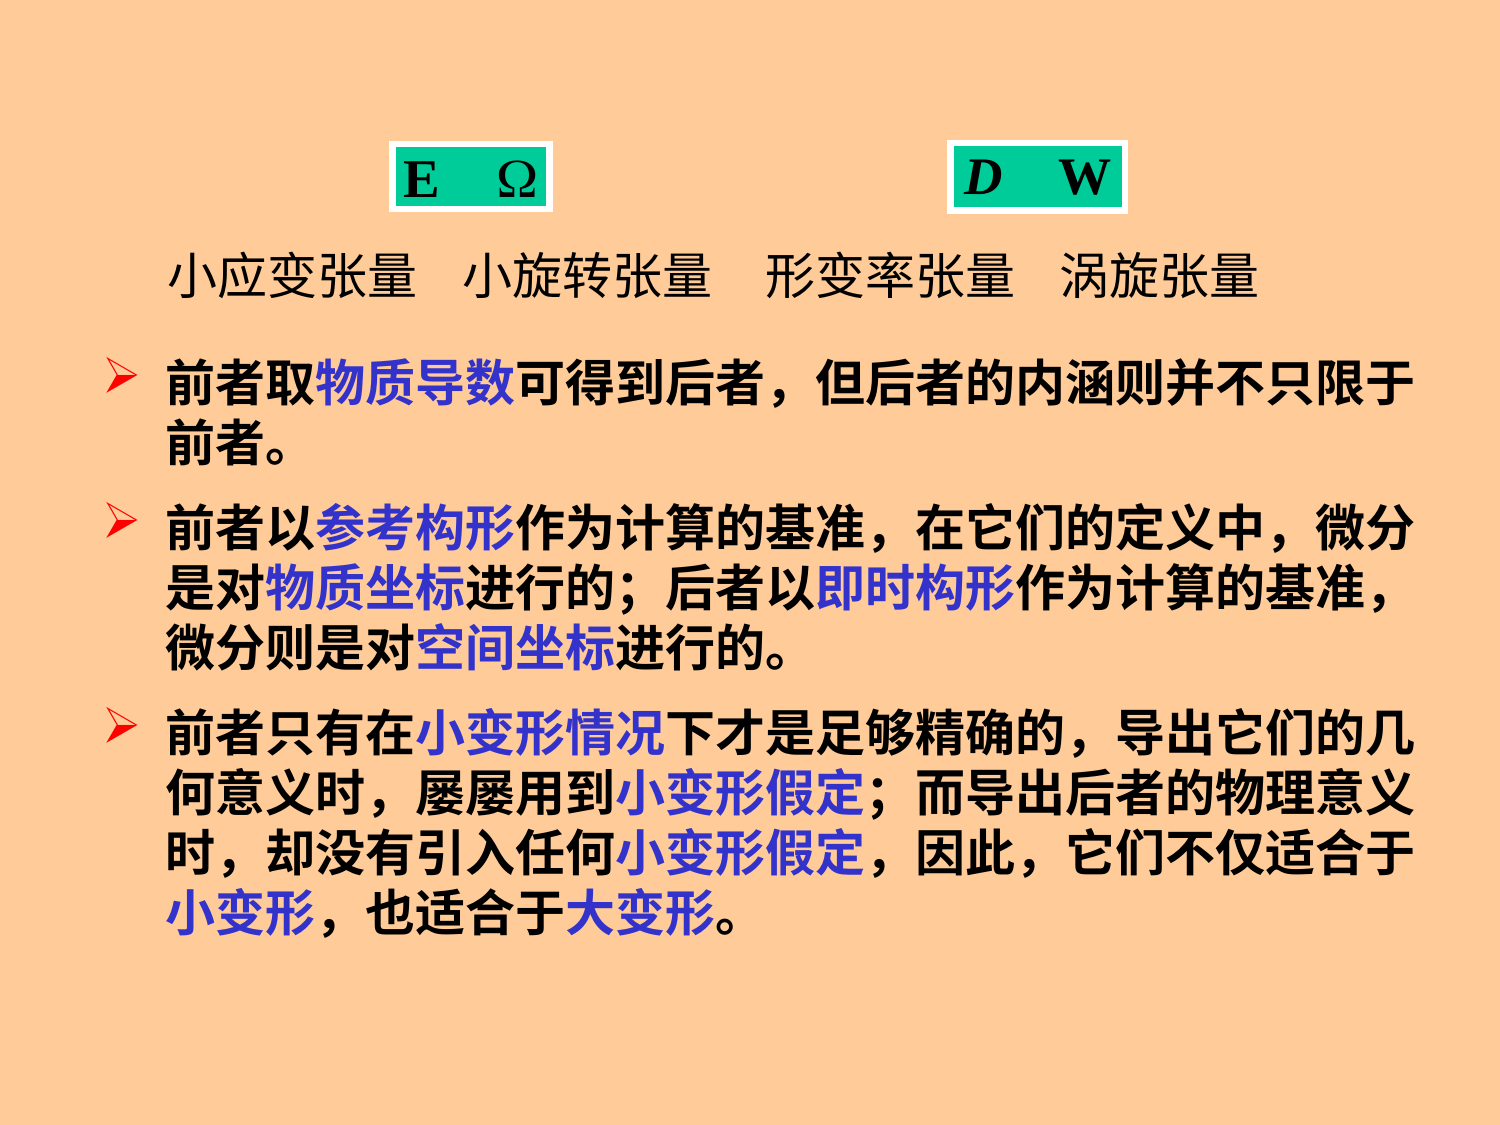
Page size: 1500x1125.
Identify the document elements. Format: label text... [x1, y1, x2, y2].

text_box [395, 147, 547, 207]
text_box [953, 145, 1122, 208]
text_box 形变率张量 涡旋张量 [750, 237, 1365, 312]
text_box 小应变张量 小旋转张量 [135, 237, 750, 312]
text_box 前者取物质导数可得到后者，但后者的内涵则并不只限于前者。 前者以参考构形作为计算的基准，在它们的定义中，微分是对物质坐标进行的；后者以即时构形作为计算的基准，微分则是对空间坐标进行的。 前者只有在小变形情况下才是足够精确的，导出它们的几何意义时，屡屡用到小变形假定；而导出后者的物理意义时，却没有引入任何小变形假定，因此，它们不仅适合于小变形，也适合于大变形。 [87, 343, 1450, 949]
